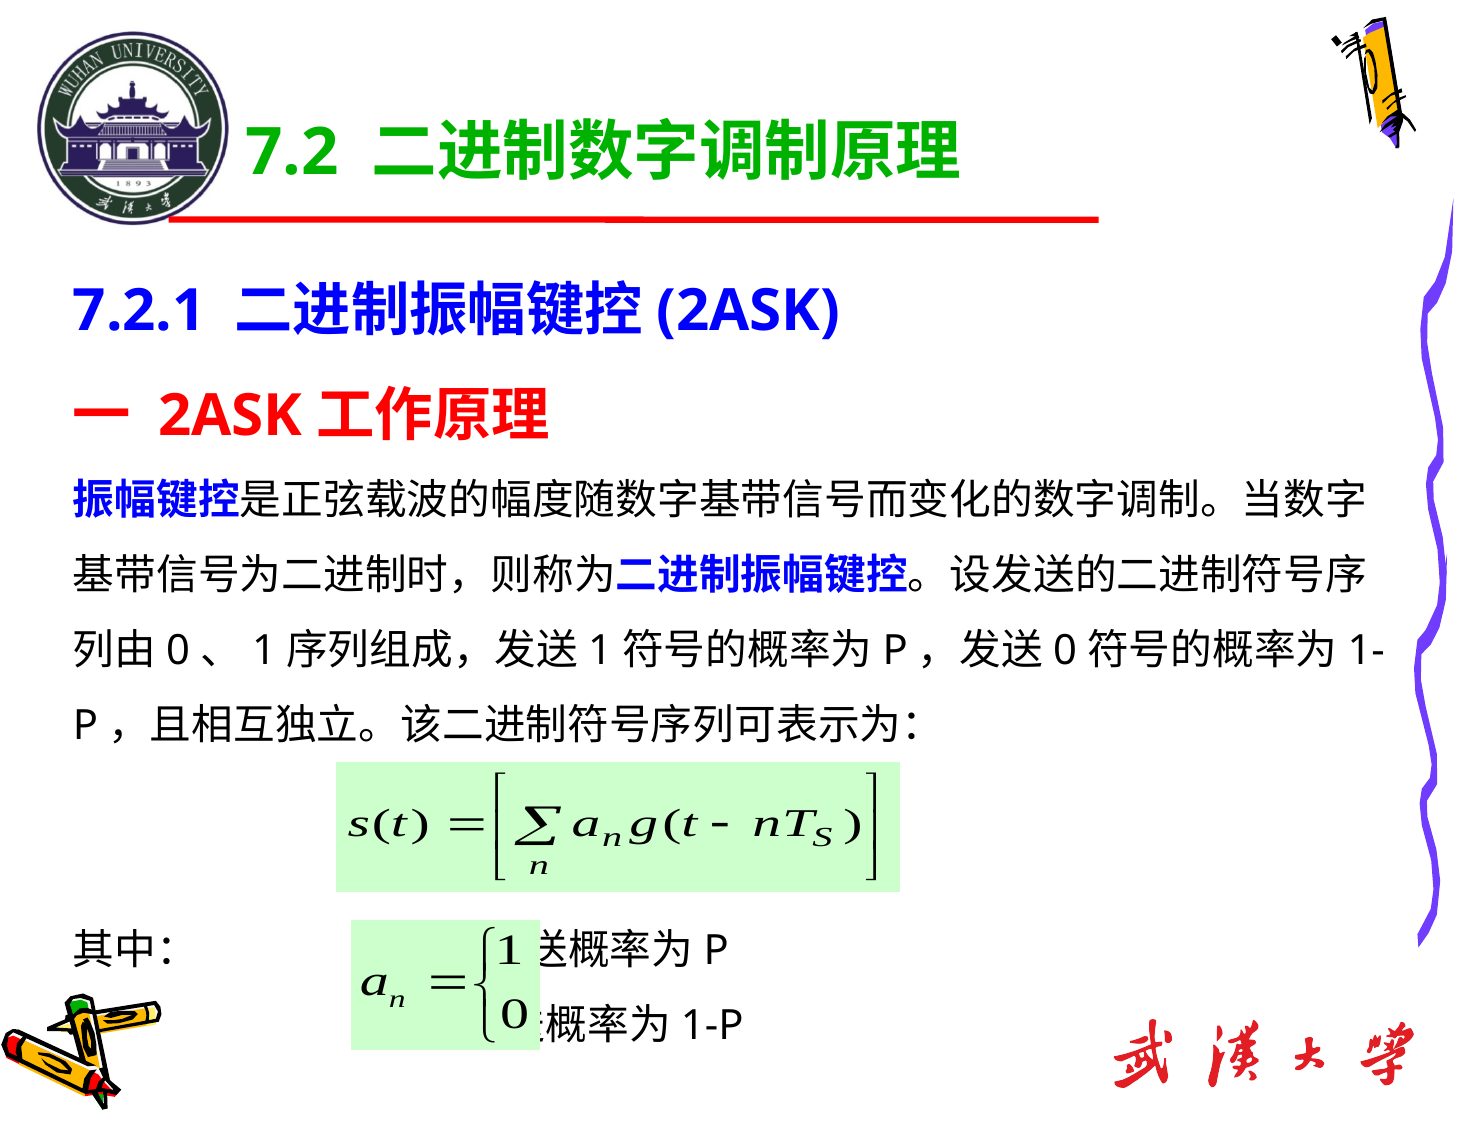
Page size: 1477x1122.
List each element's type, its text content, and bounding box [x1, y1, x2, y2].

picture [1110, 1013, 1448, 1091]
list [335, 761, 901, 893]
title 7.2 二进制数字调制原理 [230, 88, 1070, 195]
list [350, 919, 541, 1051]
text_box 7.2.1 二进制振幅键控(2ASK) 一 2ASK工作原理 振幅键控是正弦载波的幅度随数字基带信号而变化的数字调制。当数字基带信号为二进制时，则称为二进制振幅键控。设发送的二进制符号序列由0、1序列组成，发送1符号的概率为P，发送0符号的概率为1-P，且相互独立。该二进制符号序列可表示为： 其中： 发送概率为P 发送概率为1-P [58, 230, 1407, 1055]
picture [5, 0, 260, 257]
